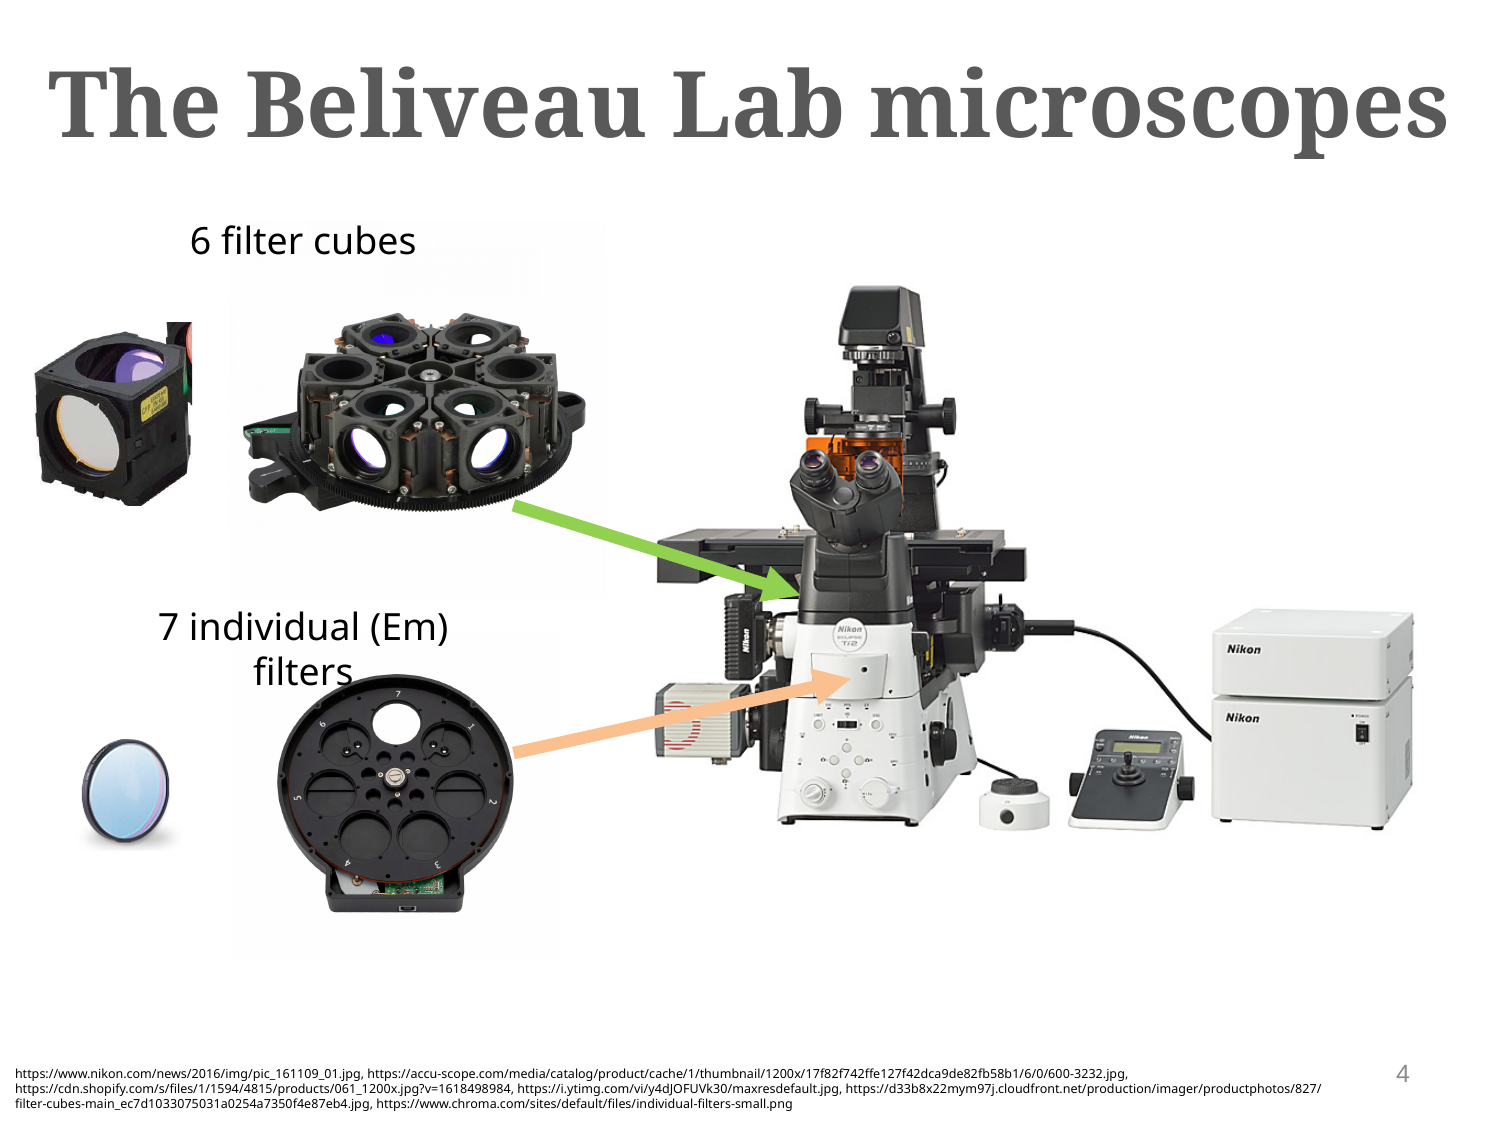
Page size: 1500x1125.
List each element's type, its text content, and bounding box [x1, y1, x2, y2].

picture [635, 257, 1431, 862]
picture [20, 626, 562, 960]
text_box https://www.nikon.com/news/2016/img/pic_161109_01.jpg, https://accu-scope.com/media/catalog/product/cache/1/thumbnail/1200x/17f82f742ffe127f42dca9de82fb58b1/6/0/600-3232.jpg, https://cdn.shopify.com/s/files/1/1594/4815/products/061_1200x.jpg?v=1618498984, https://i.ytimg.com/vi/y4dJOFUVk30/maxresdefault.jpg, https://d33b8x22mym97j.cloudfront.net/production/imager/productphotos/827/filter-cubes-main_ec7d1033075031a0254a7350f4e87eb4.jpg, https://www.chroma.com/sites/default/files/individual-filters-small.png [0, 1058, 1363, 1119]
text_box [513, 678, 852, 754]
text_box 6 filter cubes [93, 209, 514, 278]
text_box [513, 505, 801, 596]
text_box The Beliveau Lab microscopes [0, 6, 1500, 194]
text_box 7 individual (Em) filters [93, 595, 514, 664]
picture [228, 221, 606, 599]
picture [34, 322, 193, 506]
slide_number 4 [1074, 1042, 1425, 1103]
